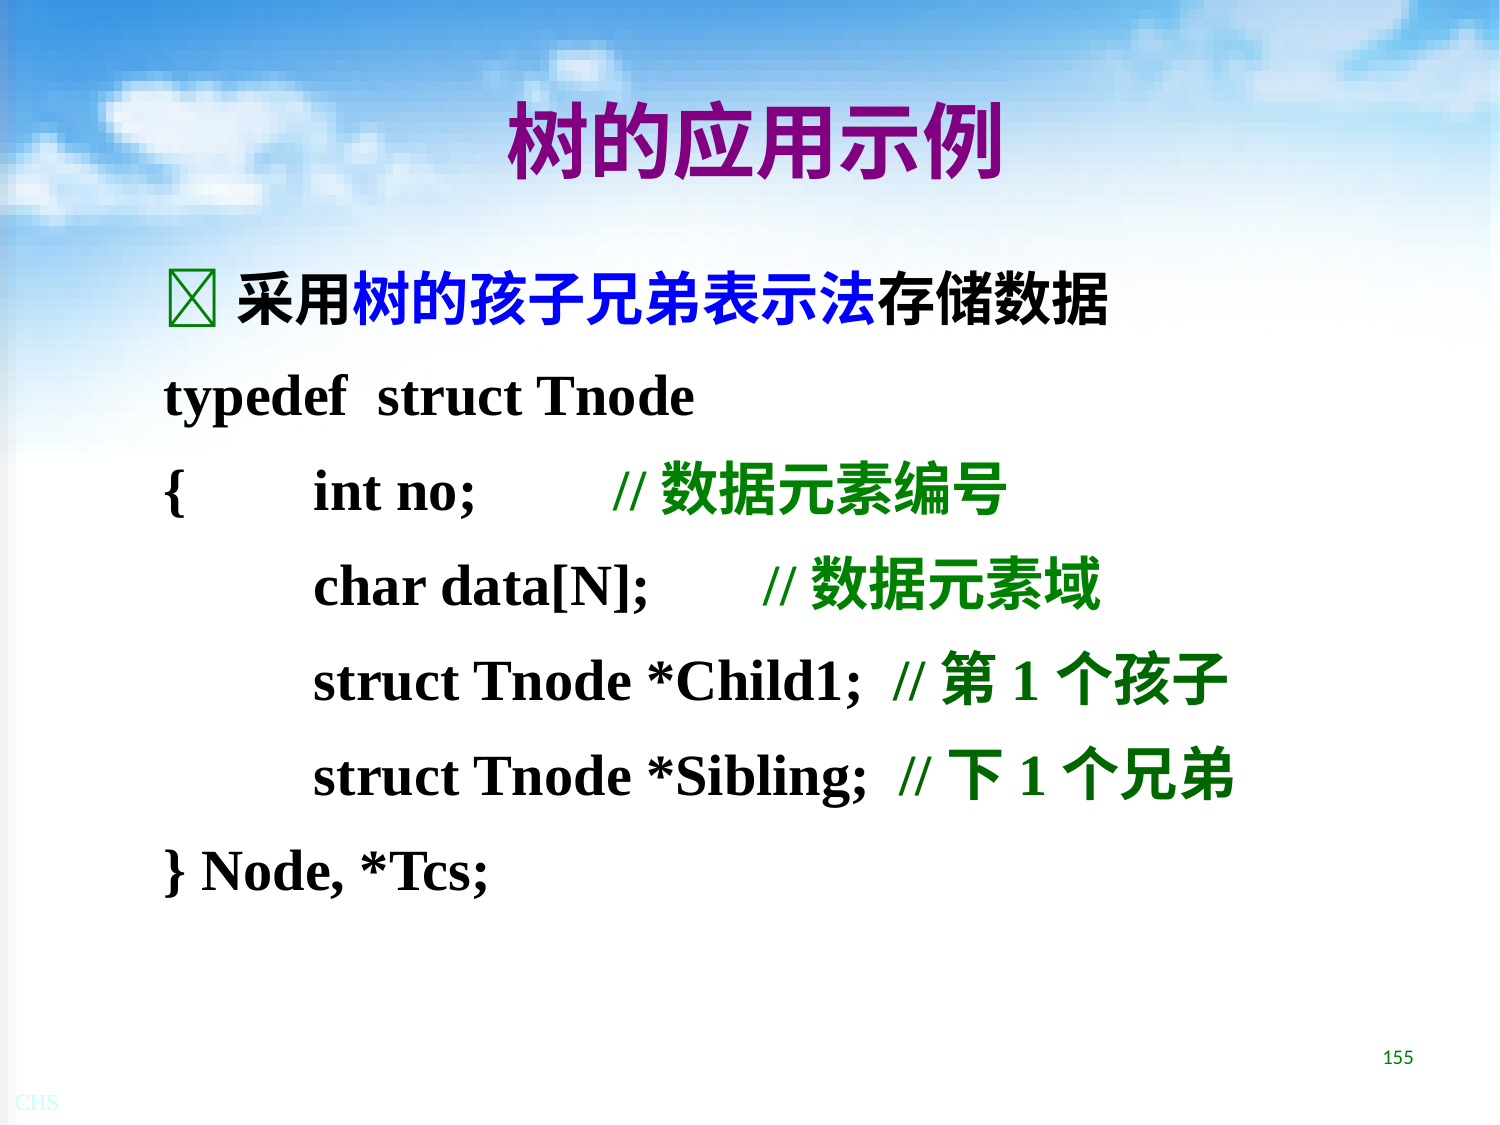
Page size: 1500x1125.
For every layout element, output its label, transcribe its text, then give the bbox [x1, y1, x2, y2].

title 树的应用示例 [163, 44, 1348, 233]
picture [0, 0, 1500, 1125]
slide_number 155 [1366, 1041, 1430, 1071]
list 采用树的孩子兄弟表示法存储数据 typedef struct Tnode { int no; //数据元素编号 char data[N]; //数据元素域 struct Tnode *Child1; //第1个孩子 struct Tnode *Sibling; //下1个兄弟 } Node, *Tcs; [163, 262, 1348, 1006]
